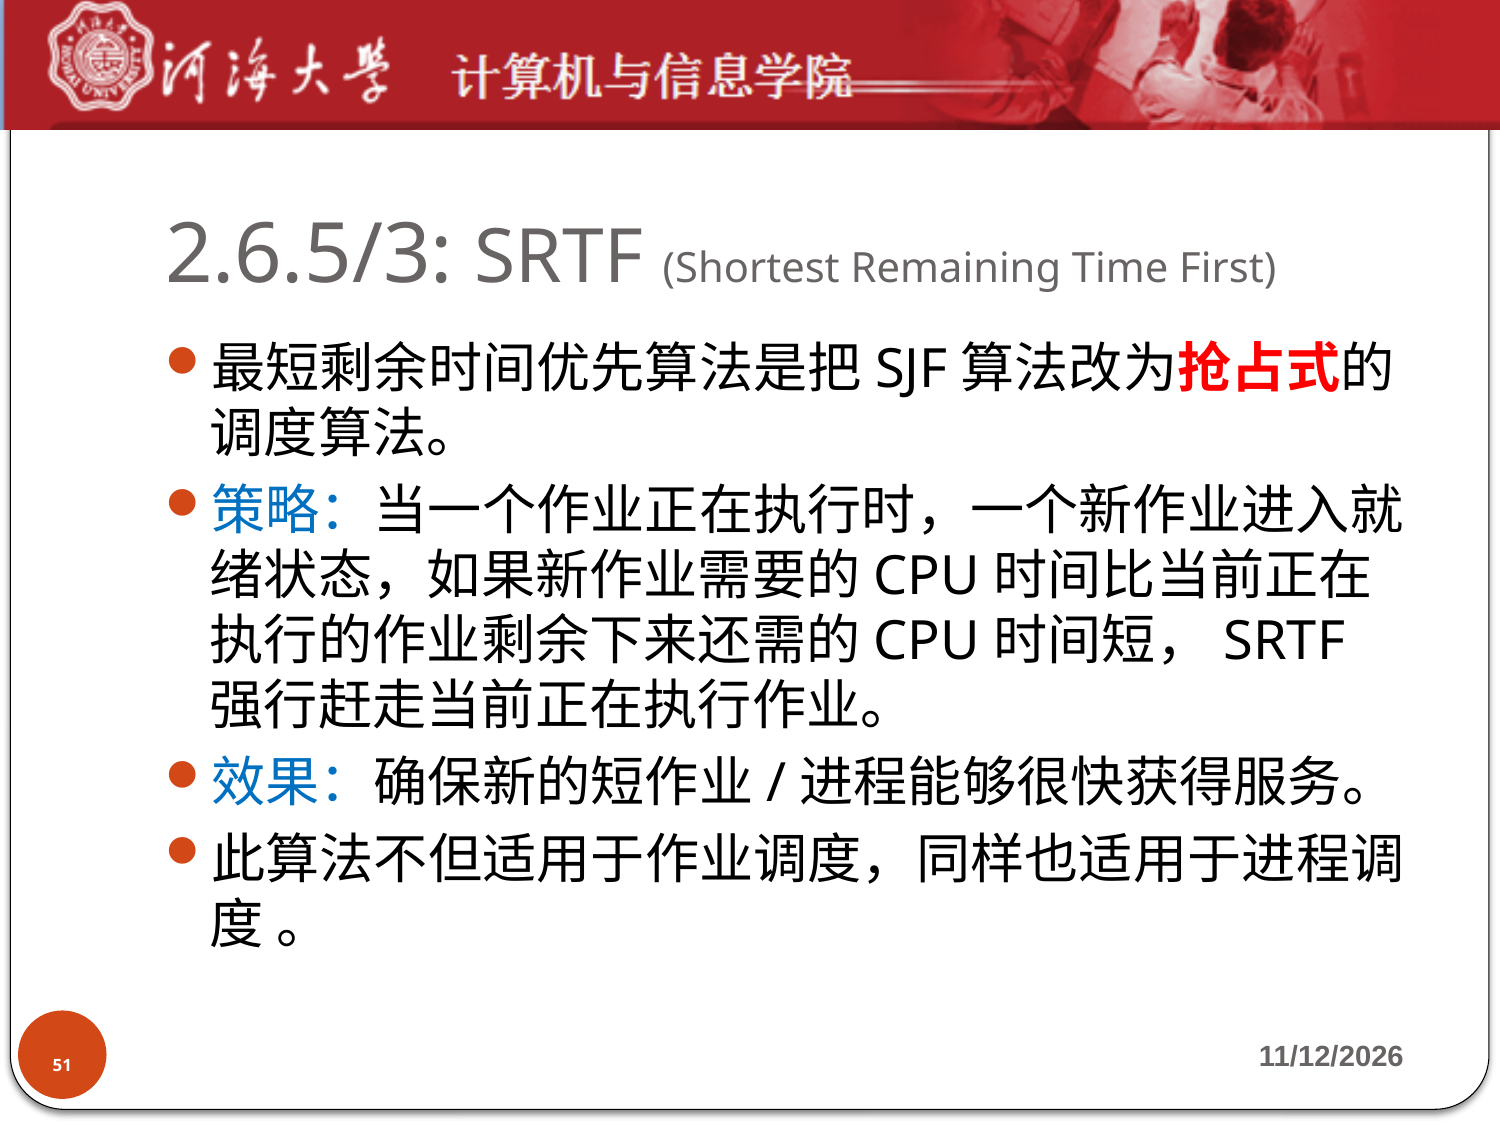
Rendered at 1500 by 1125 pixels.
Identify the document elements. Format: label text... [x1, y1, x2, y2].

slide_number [1012, 1015, 1419, 1094]
list 最短剩余时间优先算法是把SJF算法改为抢占式的调度算法。 策略：当一个作业正在执行时，一个新作业进入就绪状态，如果新作业需要的CPU时间比当前正在执行的作业剩余下来还需的CPU时间短，SRTF强行赶走当前正在执行作业。 效果：确保新的短作业/进程能够很快获得服务。 此算法不但适用于作业调度，同样也适用于进程调度 。 [150, 326, 1425, 988]
title 2.6.5/3: SRTF (Shortest Remaining Time First) [150, 142, 1425, 315]
slide_number 51 [18, 1010, 107, 1099]
picture [0, 0, 1500, 130]
